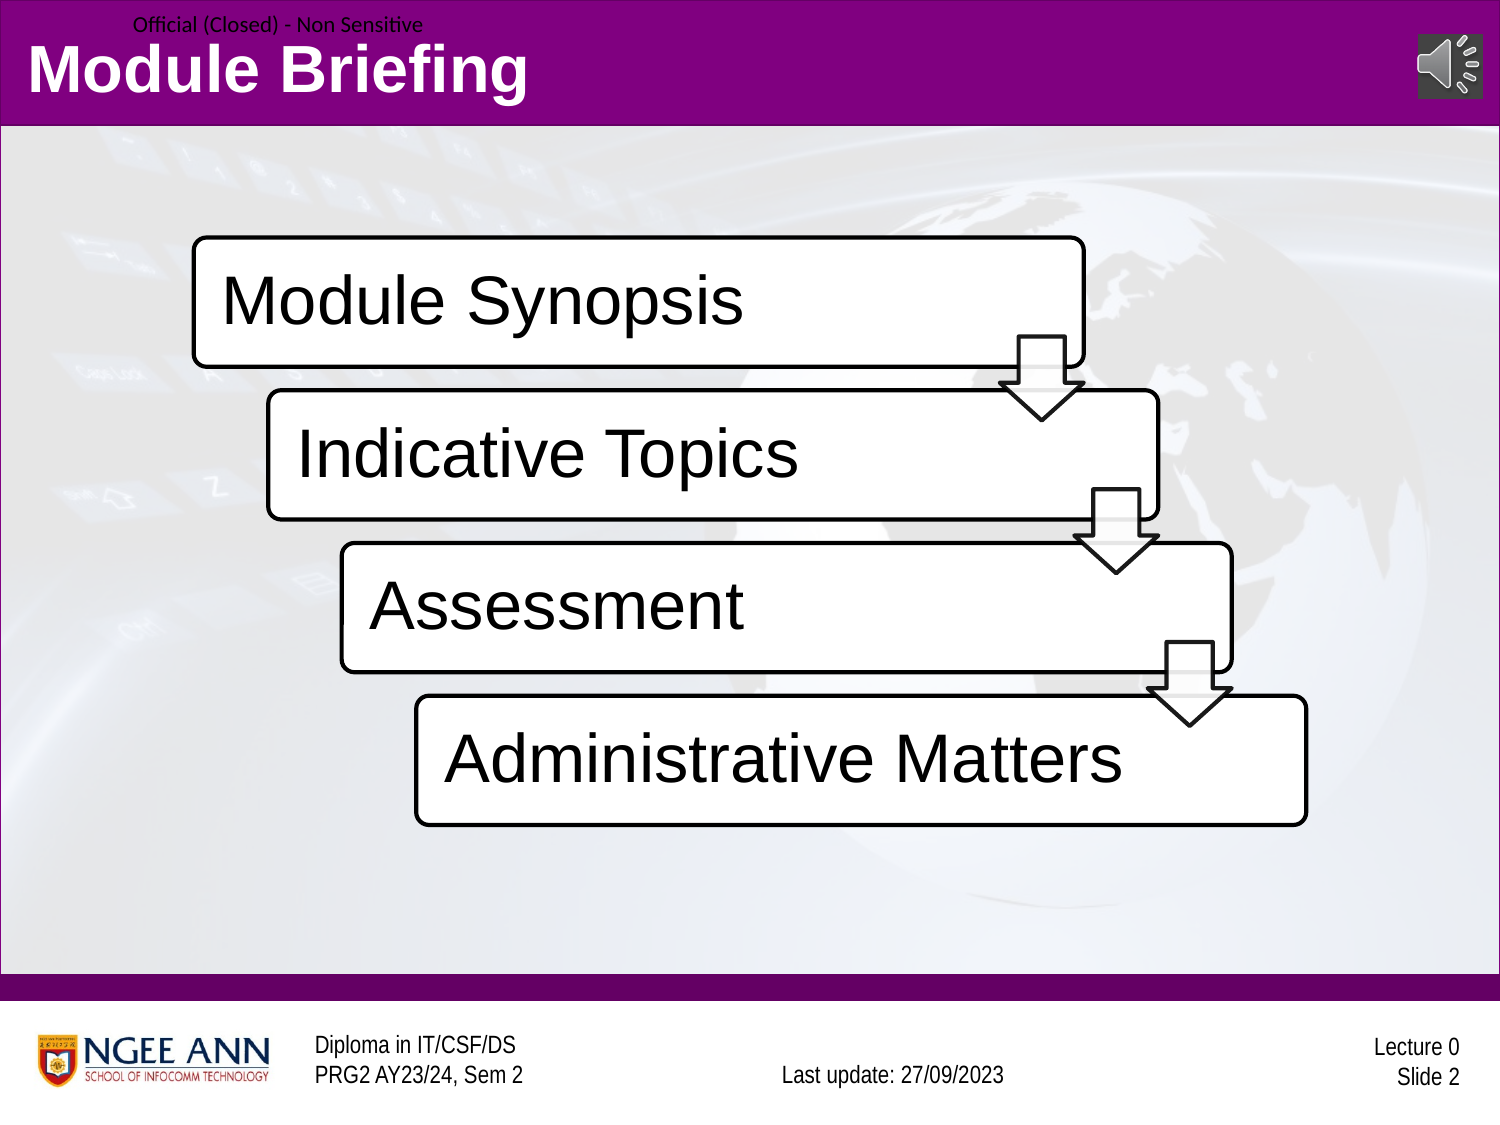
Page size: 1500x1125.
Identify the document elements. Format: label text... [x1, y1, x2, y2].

picture [12, 1012, 294, 1109]
title Module Briefing [12, 19, 1488, 113]
picture [1416, 32, 1484, 100]
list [193, 237, 1307, 826]
